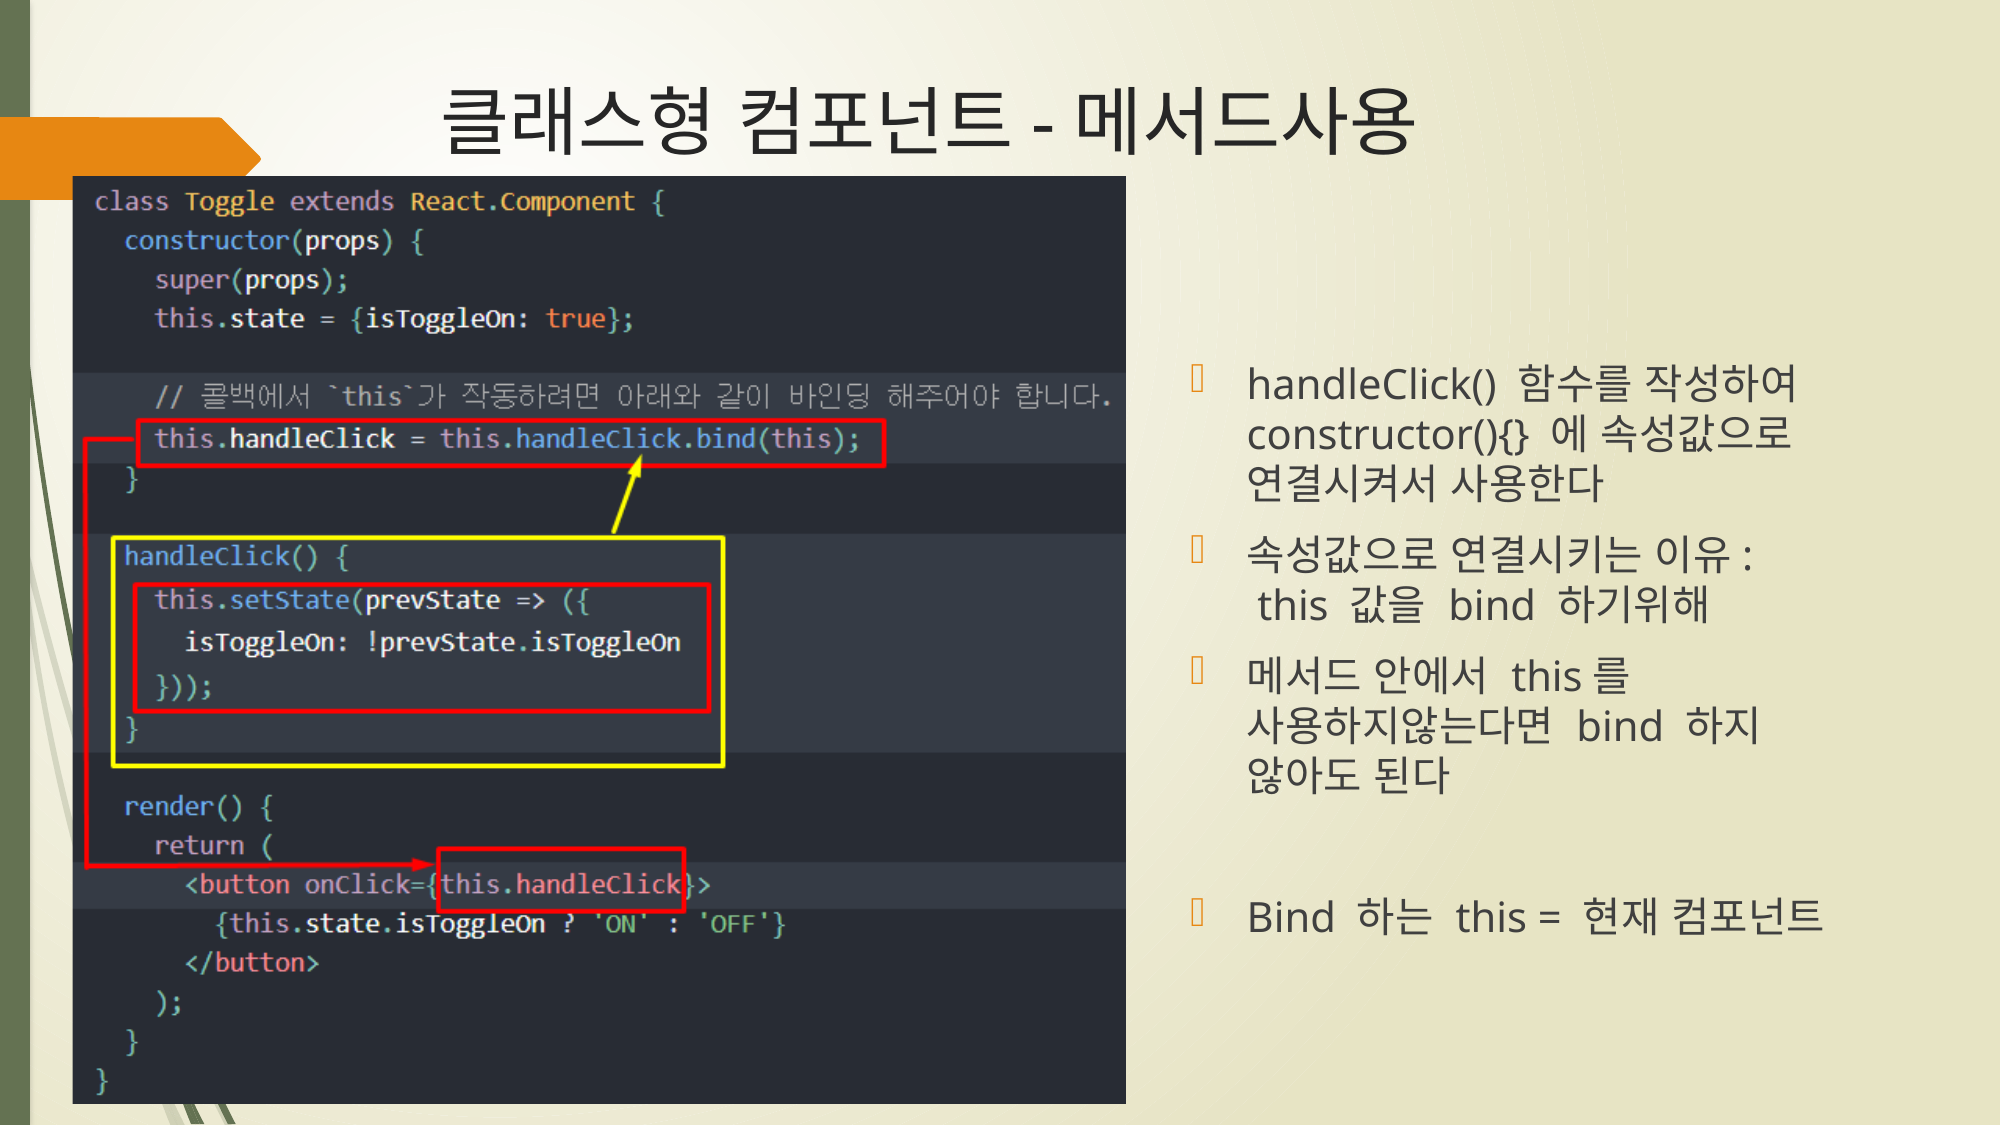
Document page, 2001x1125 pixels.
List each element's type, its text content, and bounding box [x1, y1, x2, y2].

title 클래스형 컴포넌트-메서드사용 [425, 67, 1888, 313]
picture [72, 176, 1127, 1104]
list handleClick() 함수를 작성하여 constructor(){} 에 속성값으로 연결시켜서 사용한다 속성값으로 연결시키는 이유: this 값을 bind 하기위해 메서드 안에서 this를 사용하지않는다면 bind 하지 않아도 된다 Bind 하는 this = 현재 컴포넌트 [1175, 350, 1888, 970]
